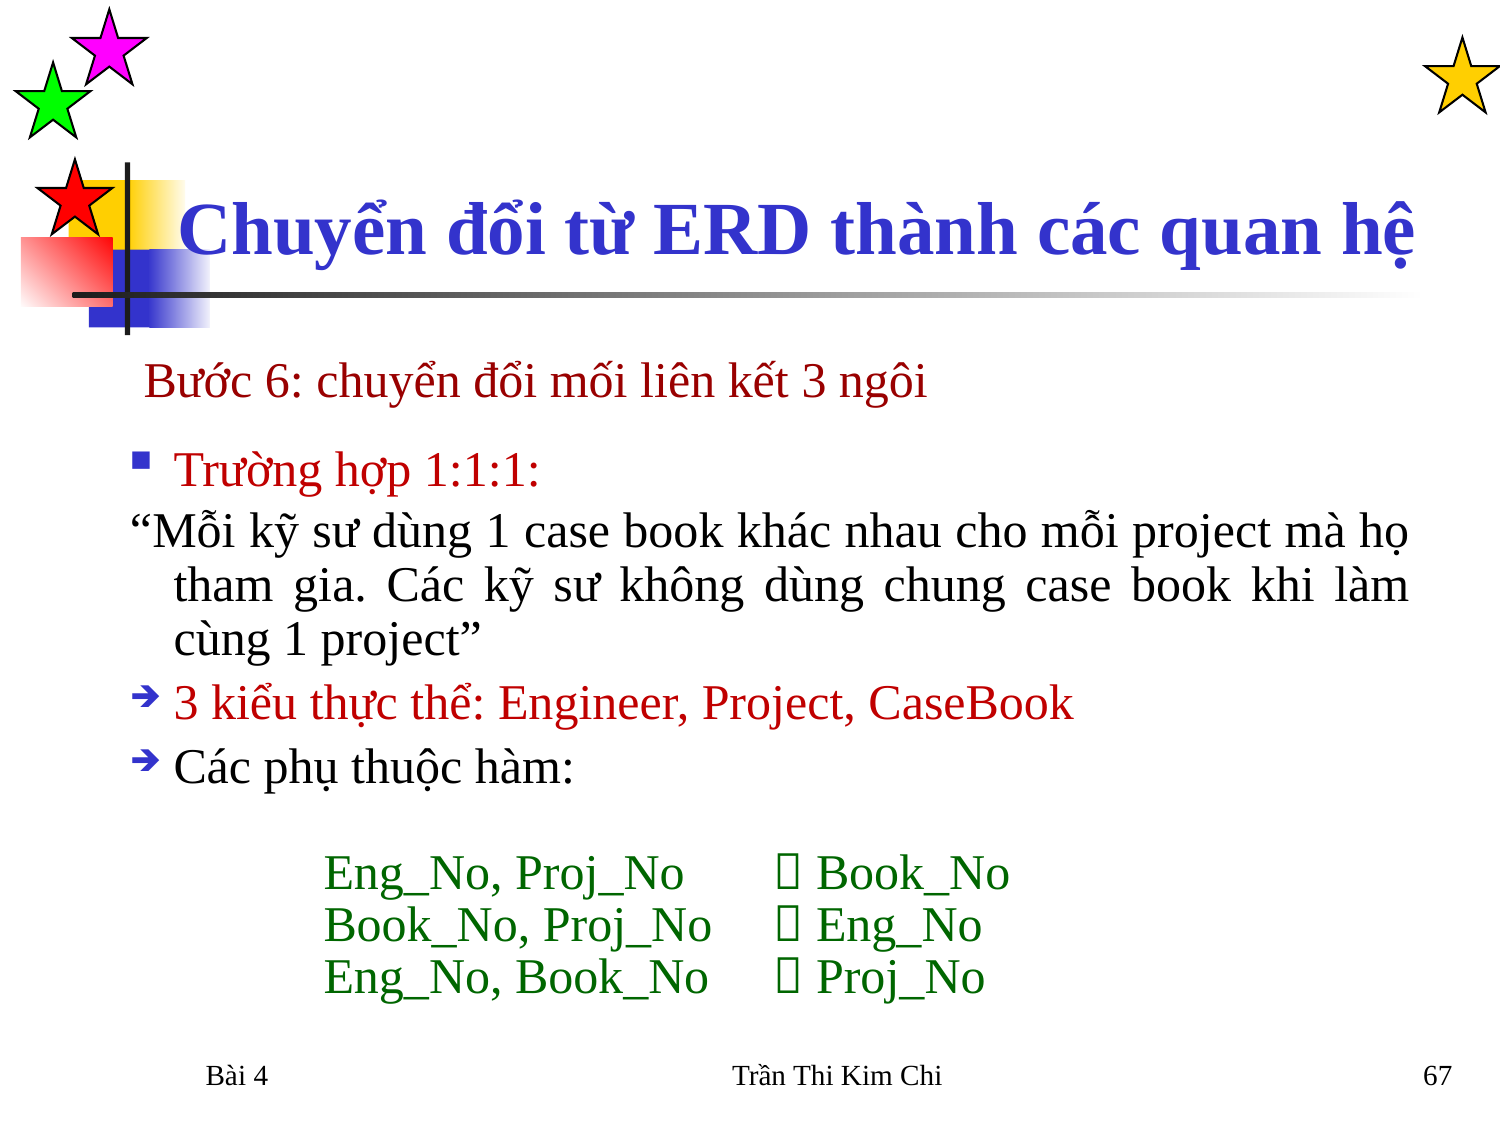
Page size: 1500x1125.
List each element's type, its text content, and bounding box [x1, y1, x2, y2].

title Bước 6: chuyển đổi mối liên kết 3 ngôi [128, 324, 1407, 415]
footer Trần Thi Kim Chi [600, 1024, 1075, 1100]
slide_number Bài 4 [190, 1024, 504, 1100]
text_box Chuyển đổi từ ERD thành các quan hệ [162, 37, 1441, 278]
slide_number 67 [1155, 1024, 1468, 1100]
list Trường hợp 1:1:1: “Mỗi kỹ sư dùng 1 case book khác nhau cho mỗi project mà họ tham gia. Các kỹ sư không dùng chung case book khi làm cùng 1 project” 3 kiểu thực thể: Engineer, Project, CaseBook Các phụ thuộc hàm: Eng_No, Proj_No  Book_No Book_No, Proj_No  Eng_No Eng_No, Book_No  Proj_No [99, 437, 1425, 1025]
